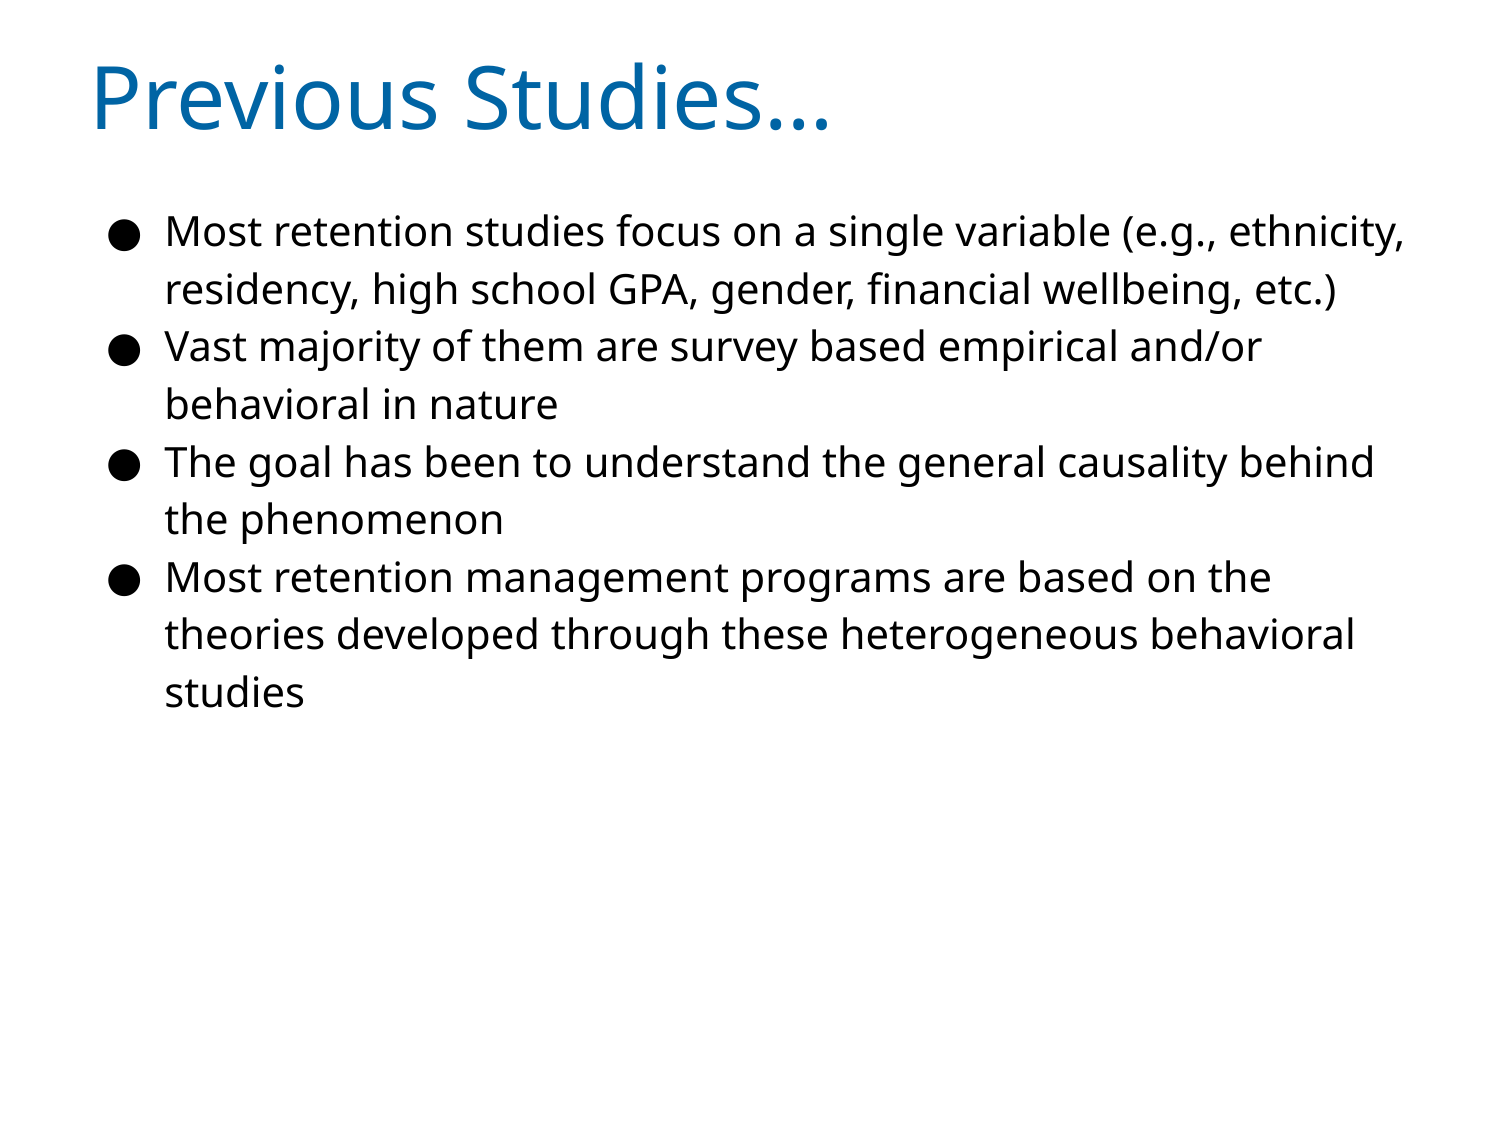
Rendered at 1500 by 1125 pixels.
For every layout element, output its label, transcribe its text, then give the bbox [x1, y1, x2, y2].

list Most retention studies focus on a single variable (e.g., ethnicity, residency, high school GPA, gender, financial wellbeing, etc.) Vast majority of them are survey based empirical and/or behavioral in nature The goal has been to understand the general causality behind the phenomenon Most retention management programs are based on the theories developed through these heterogeneous behavioral studies [74, 189, 1423, 1049]
title Previous Studies… [74, 28, 1423, 174]
